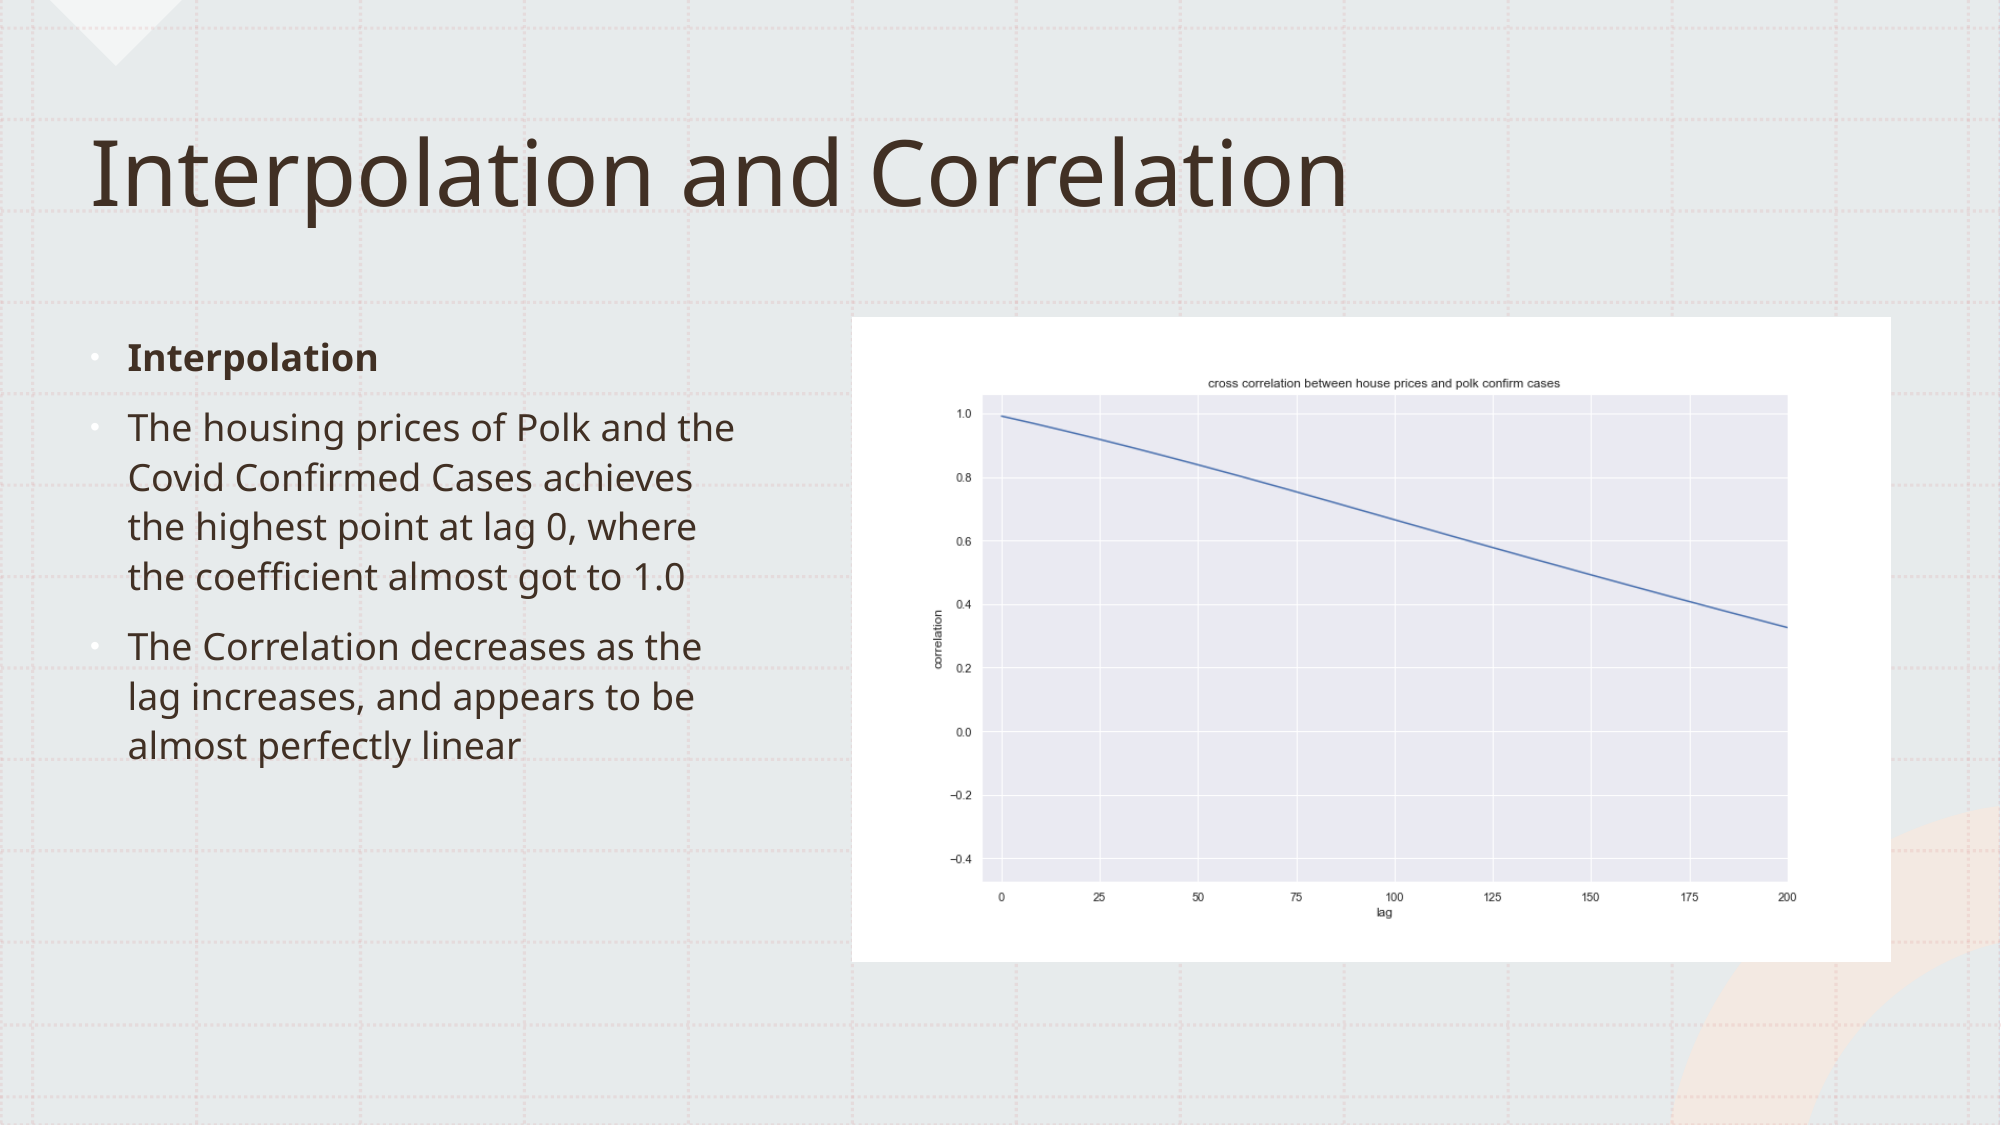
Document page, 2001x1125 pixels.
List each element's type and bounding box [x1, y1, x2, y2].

text_box [0, 0, 2000, 1125]
list [852, 317, 1890, 962]
